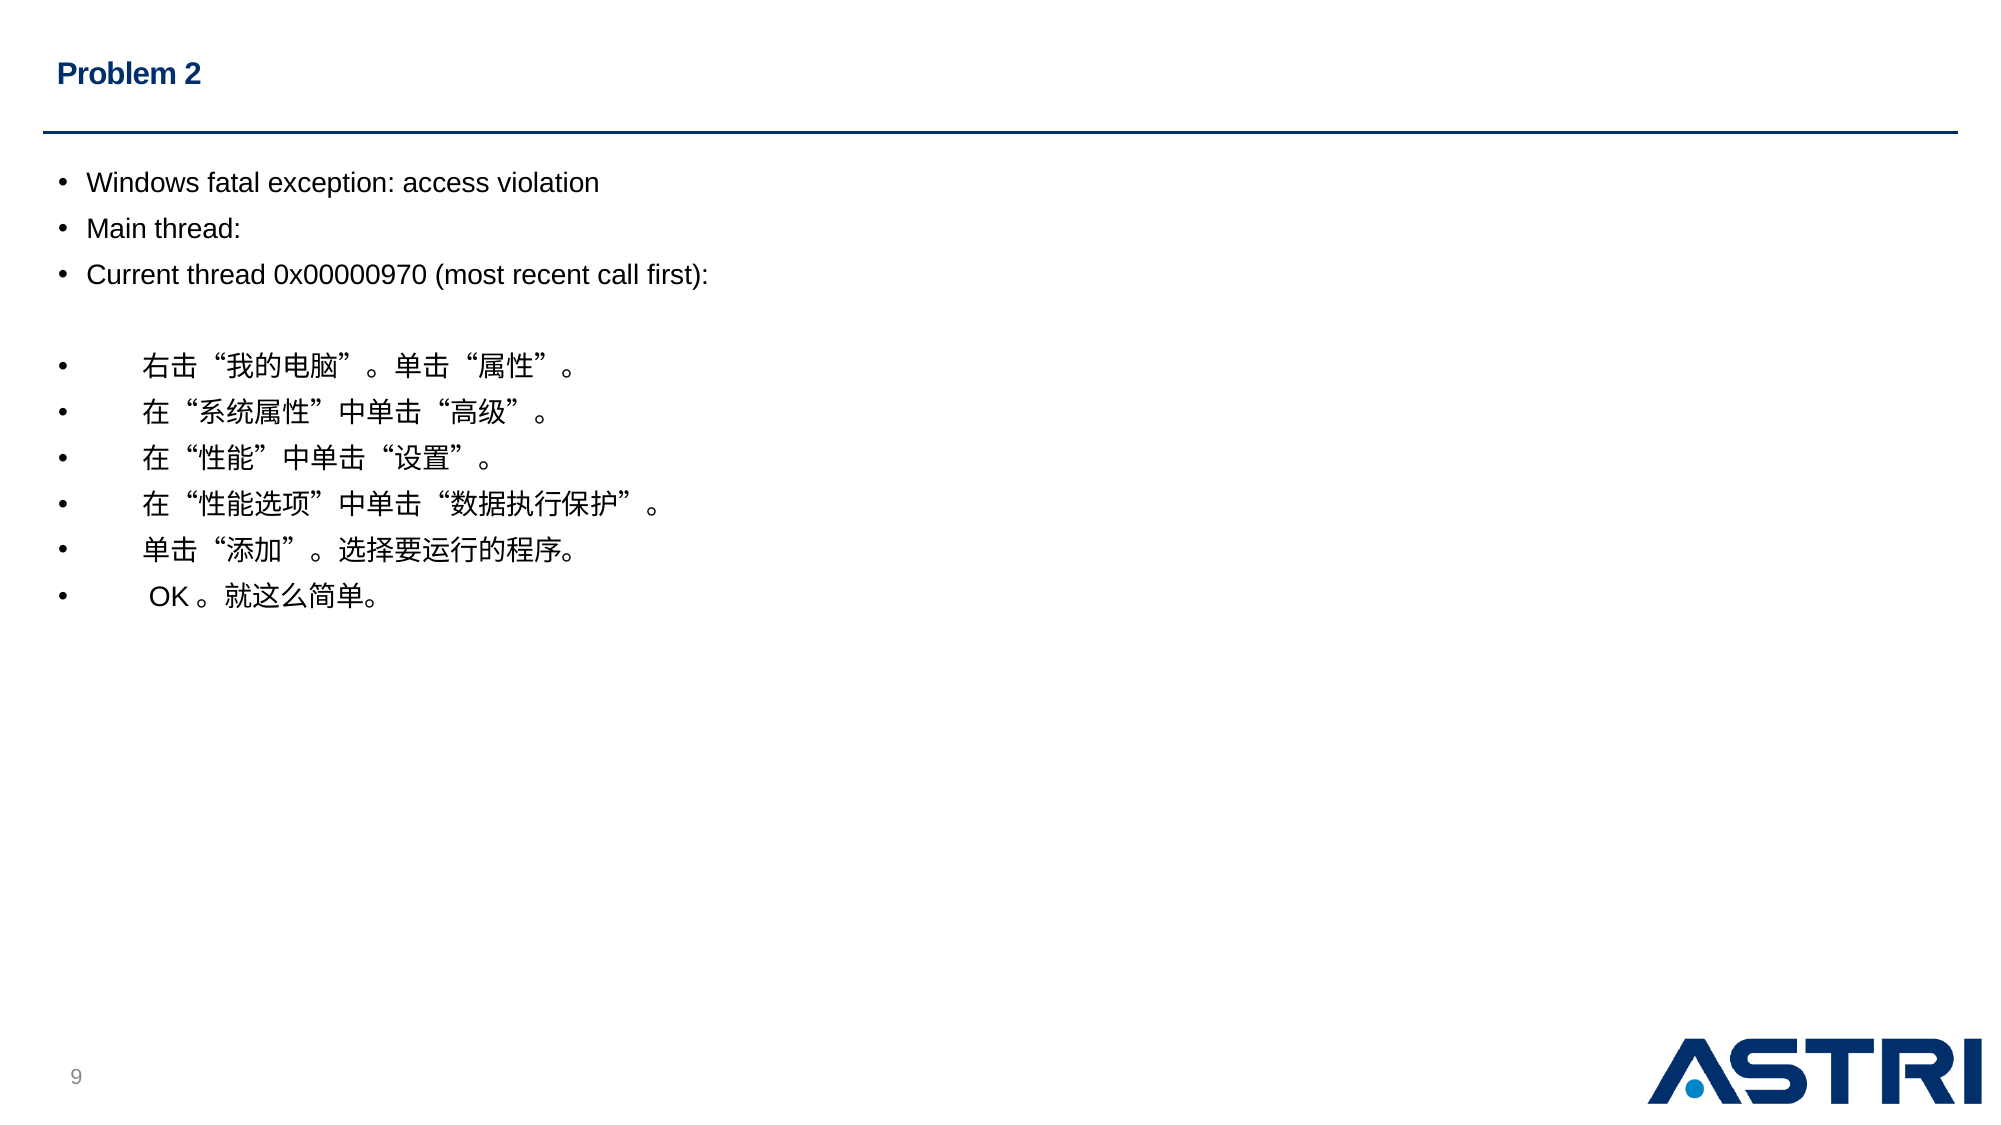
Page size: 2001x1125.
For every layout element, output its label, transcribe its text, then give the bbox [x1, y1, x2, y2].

list Windows fatal exception: access violation Main thread: Current thread 0x00000970 (most recent call first): 右击“我的电脑”。单击“属性”。 在“系统属性”中单击“高级”。 在“性能”中单击“设置”。 在“性能选项”中单击“数据执行保护”。 单击“添加”。选择要运行的程序。 OK。就这么简单。 [43, 160, 1957, 1030]
picture [1635, 1025, 2000, 1117]
title Problem 2 [41, 14, 1957, 133]
